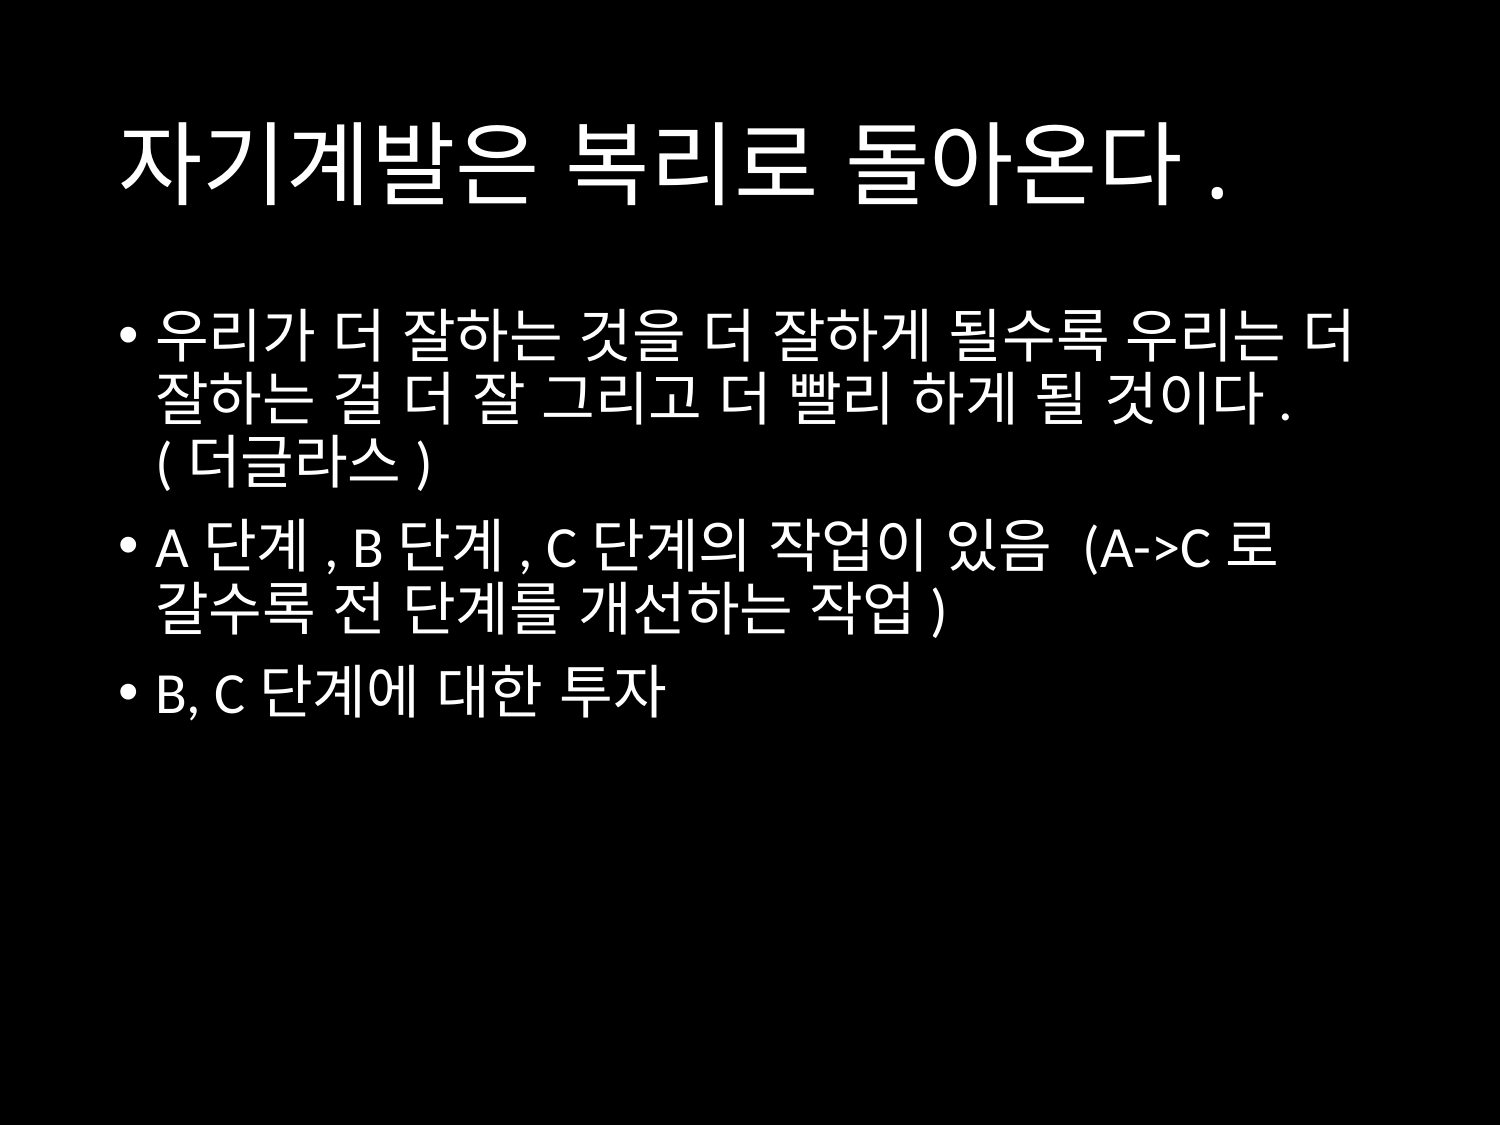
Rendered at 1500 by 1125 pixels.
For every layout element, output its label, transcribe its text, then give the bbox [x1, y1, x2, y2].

title 자기계발은 복리로 돌아온다. [103, 59, 1397, 278]
list 우리가 더 잘하는 것을 더 잘하게 될수록 우리는 더 잘하는 걸 더 잘 그리고 더 빨리 하게 될 것이다. (더글라스) A단계, B단계, C단계의 작업이 있음 (A->C로 갈수록 전 단계를 개선하는 작업) B, C단계에 대한 투자 [103, 299, 1397, 1014]
